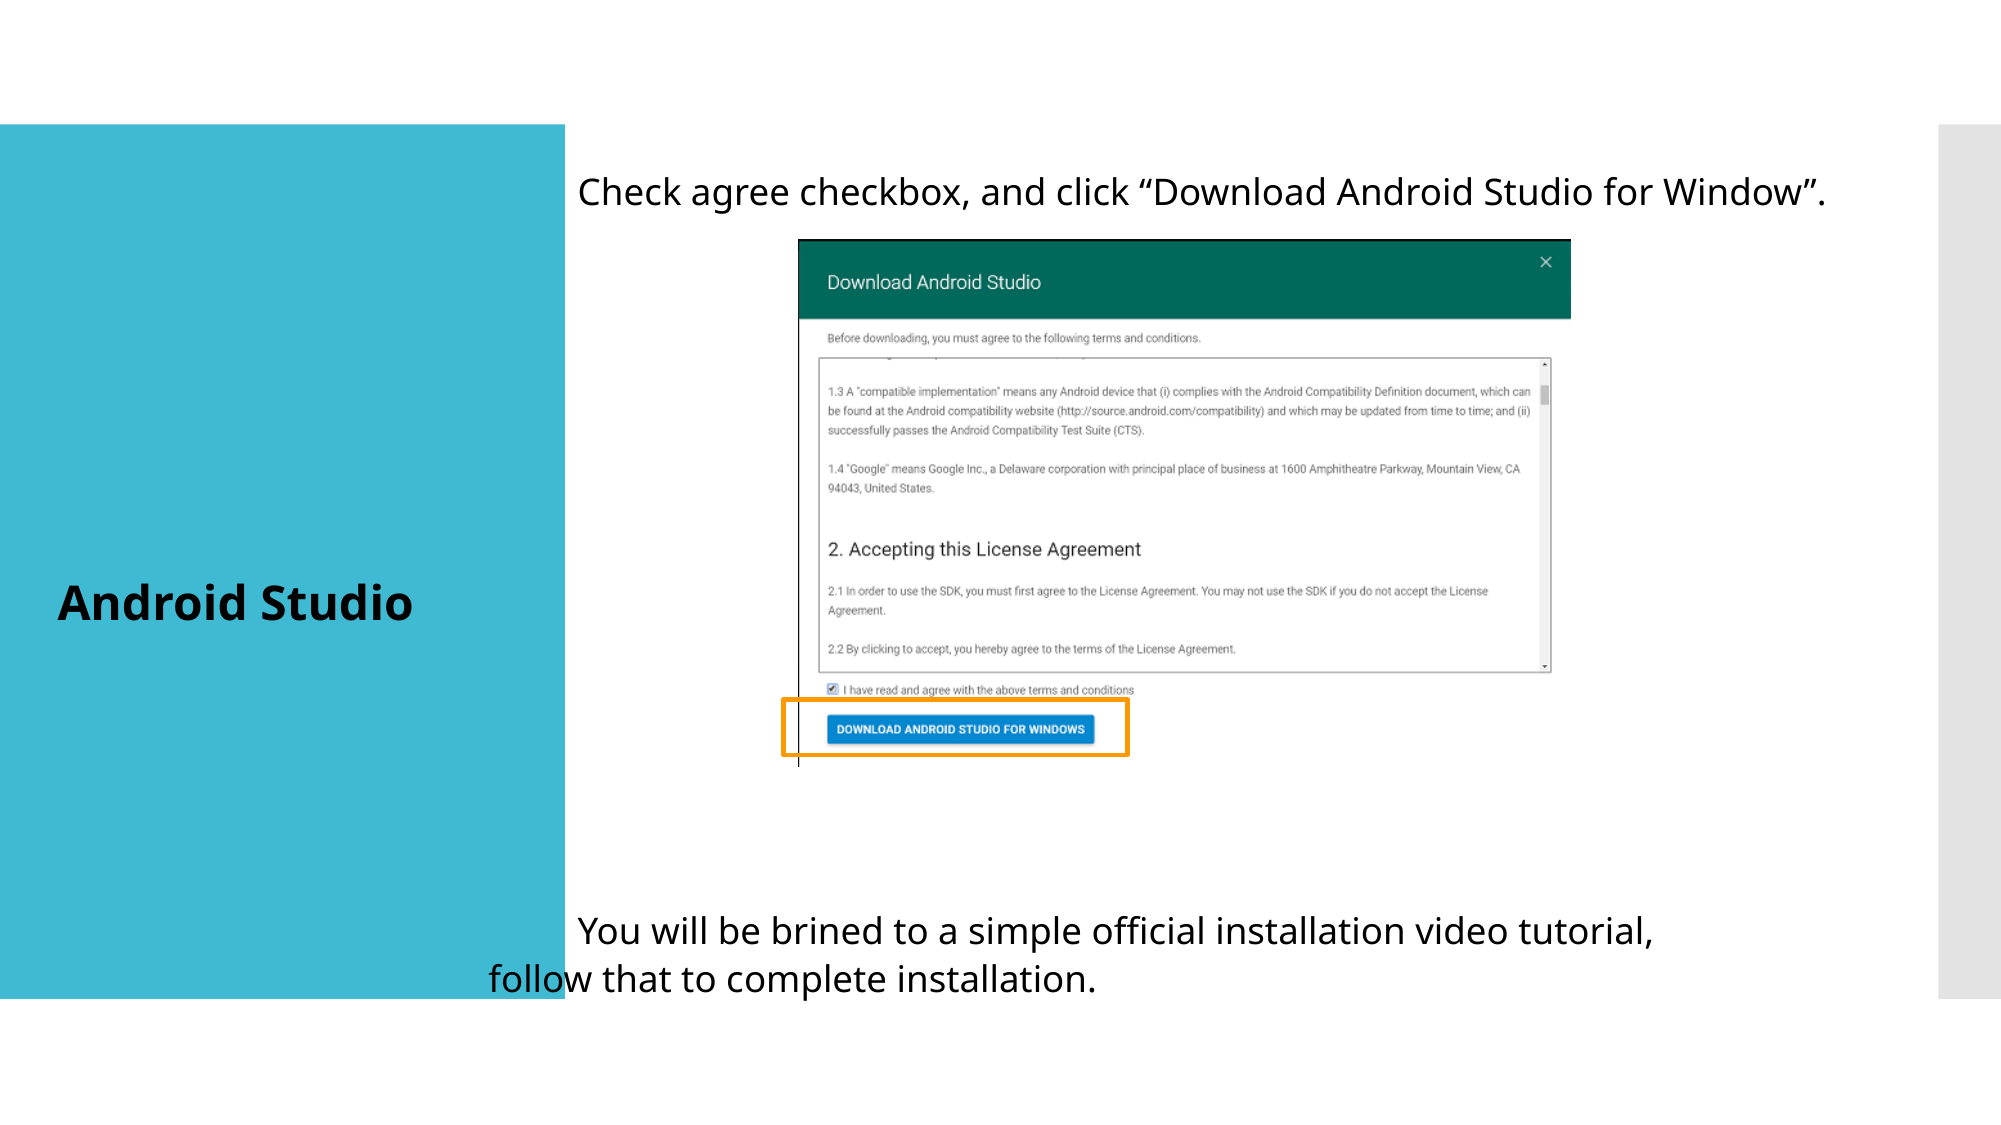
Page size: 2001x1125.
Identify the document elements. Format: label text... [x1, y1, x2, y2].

title Android Studio [49, 247, 404, 639]
text_box [783, 699, 797, 756]
list Check agree checkbox, and click “Download Android Studio for Window”. You will be brined to a simple official installation video tutorial, follow that to complete installation. [404, 166, 2000, 905]
picture [797, 239, 1572, 768]
